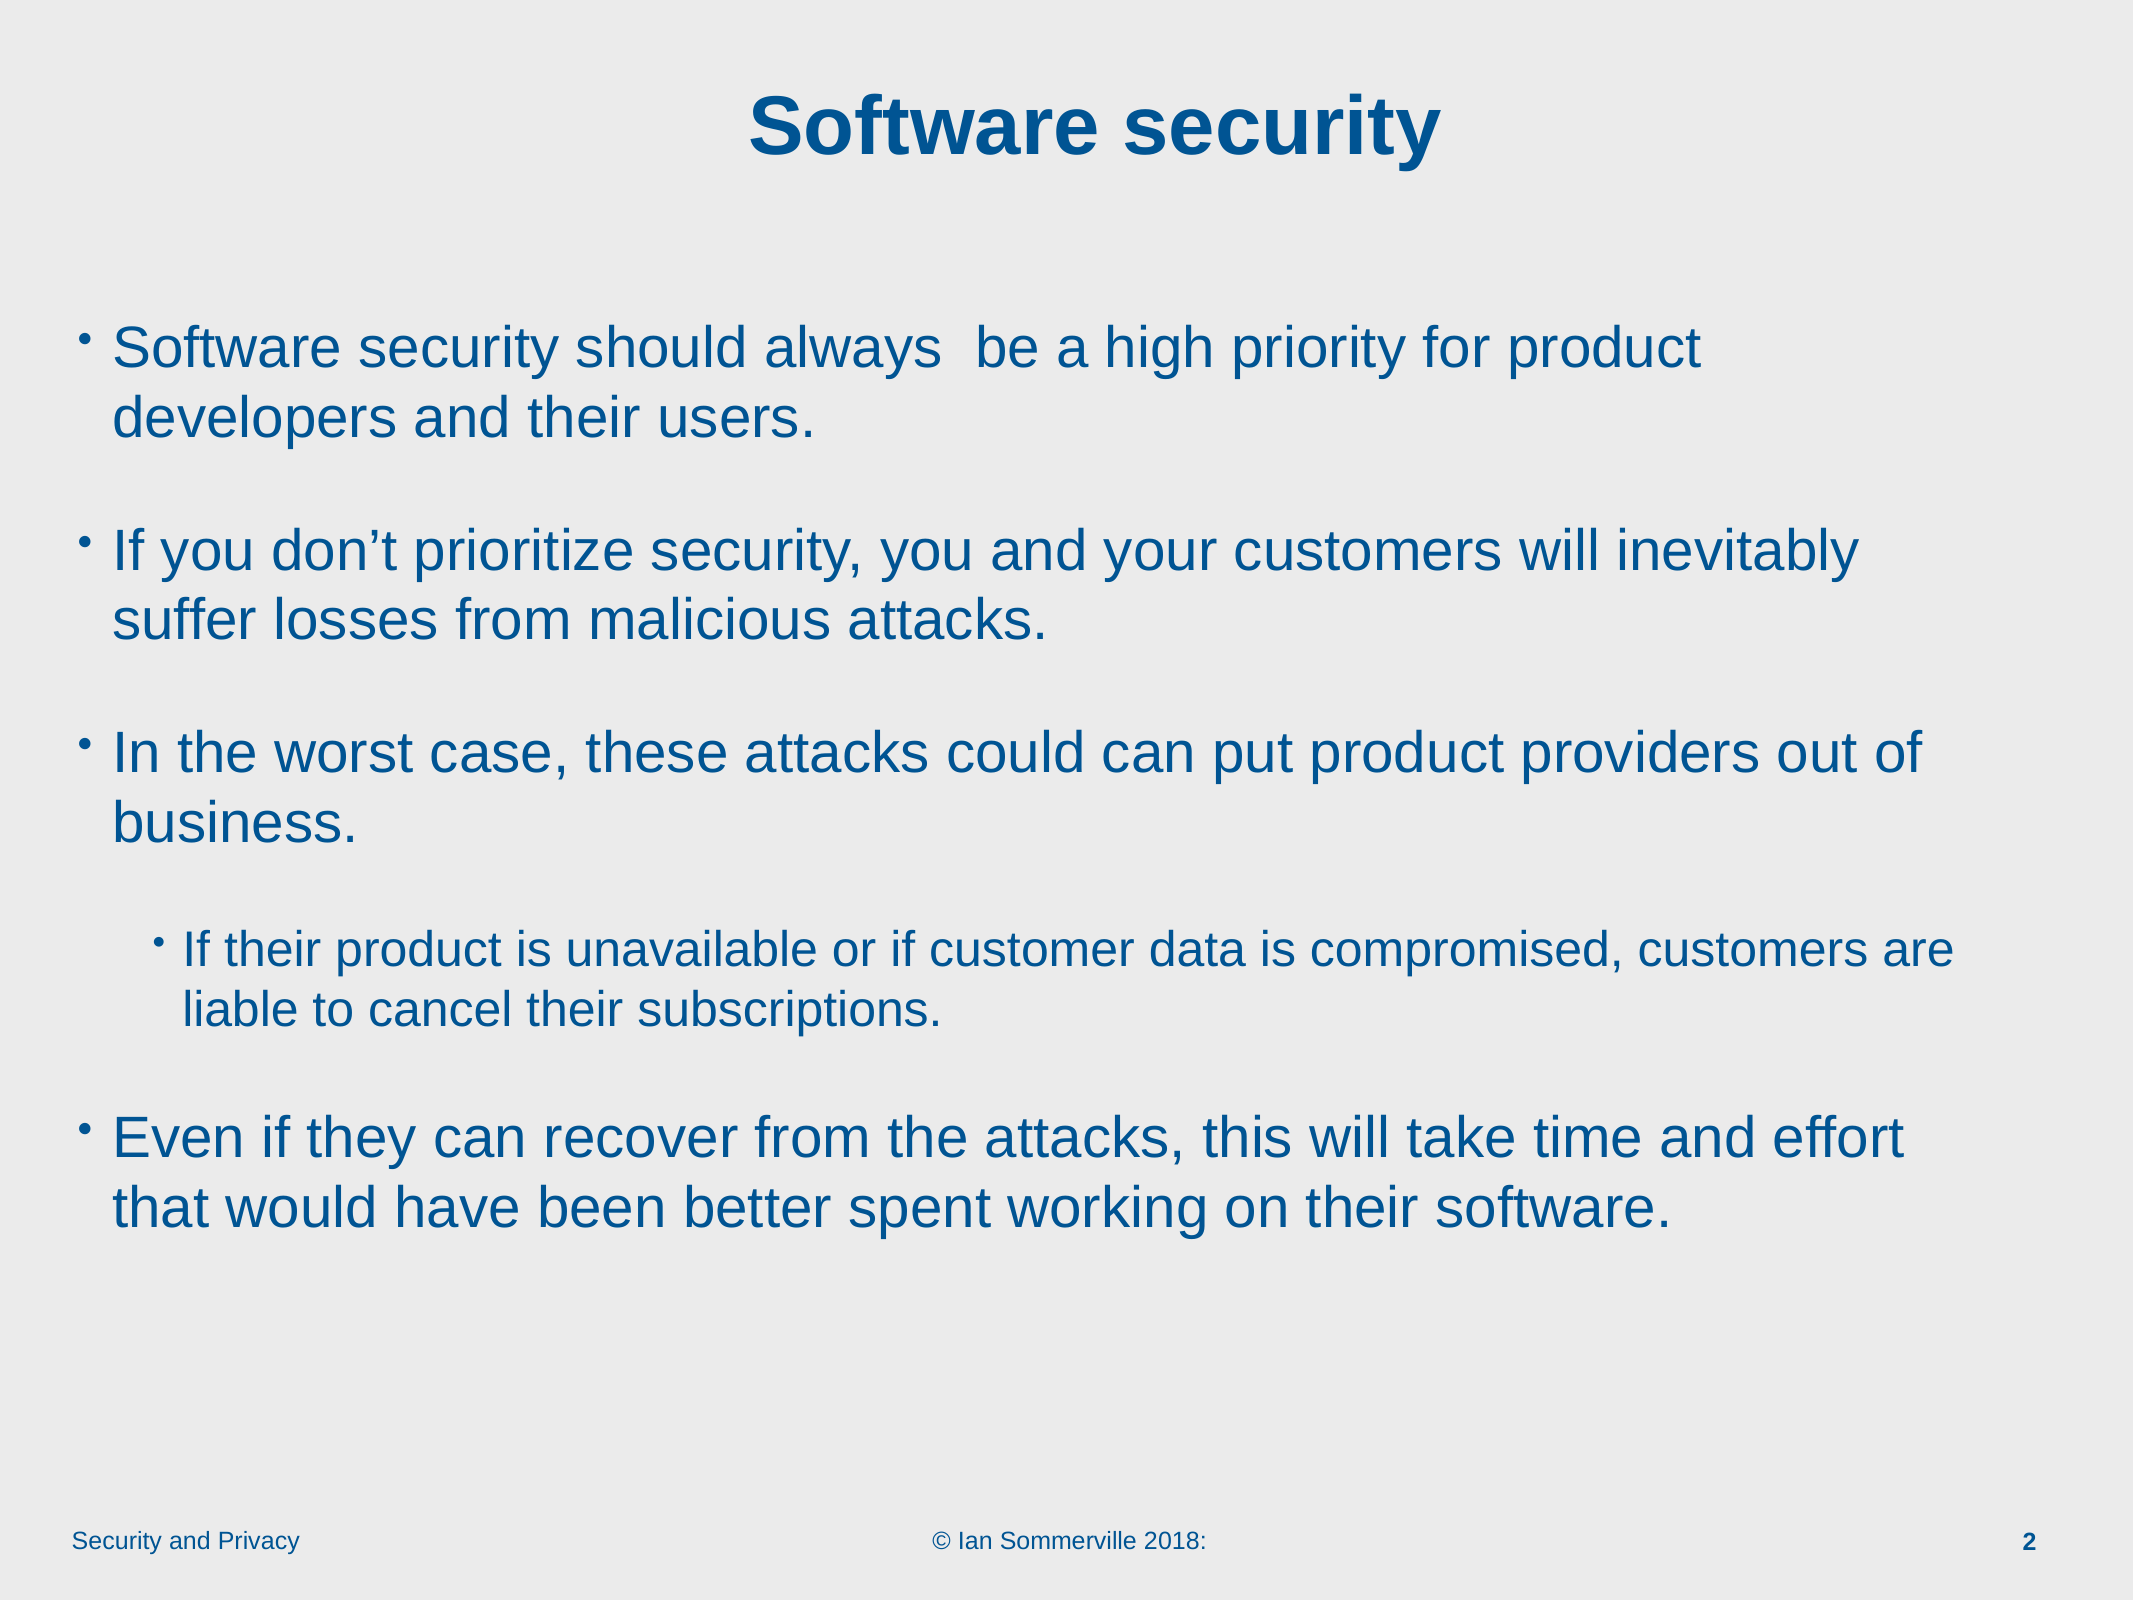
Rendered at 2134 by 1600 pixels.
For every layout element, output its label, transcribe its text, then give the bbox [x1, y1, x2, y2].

title Software security [103, 61, 2088, 262]
list Software security should always be a high priority for product developers and their users. If you don’t prioritize security, you and your customers will inevitably suffer losses from malicious attacks. In the worst case, these attacks could can put product providers out of business. If their product is unavailable or if customer data is compromised, customers are liable to cancel their subscriptions. Even if they can recover from the attacks, this will take time and effort that would have been better spent working on their software. [68, 300, 2016, 1454]
slide_number 2 [2011, 1516, 2046, 1563]
